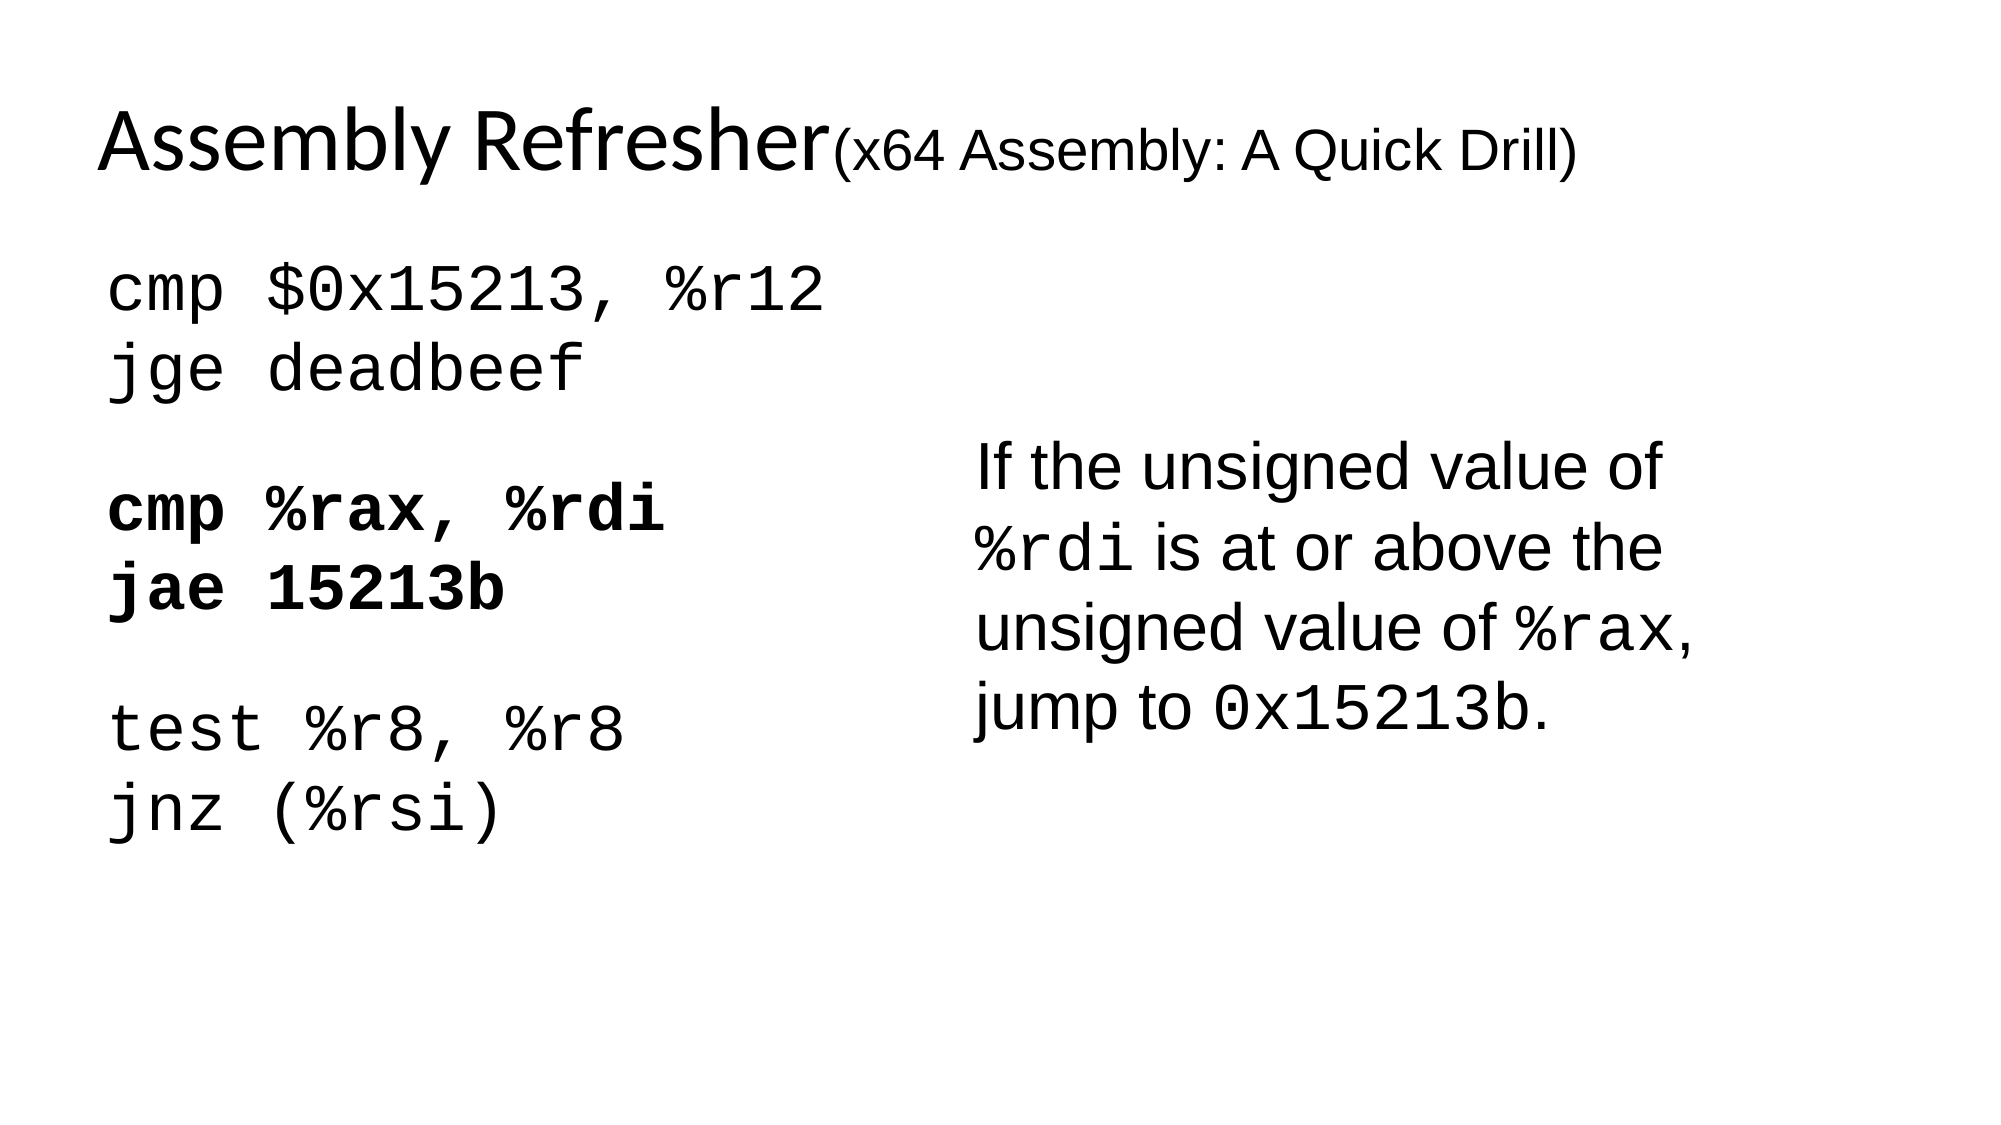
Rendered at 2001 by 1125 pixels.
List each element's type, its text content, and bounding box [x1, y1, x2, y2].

text_box If the unsigned value of %rdi is at or above the unsigned value of %rax, jump to 0x15213b. [955, 223, 1776, 824]
text_box Assembly Refresher(x64 Assembly: A Quick Drill) [78, 20, 1739, 248]
text_box cmp $0x15213, %r12 jge deadbeef cmp %rax, %rdi jae 15213b test %r8, %r8 jnz (%rsi) [86, 223, 944, 904]
